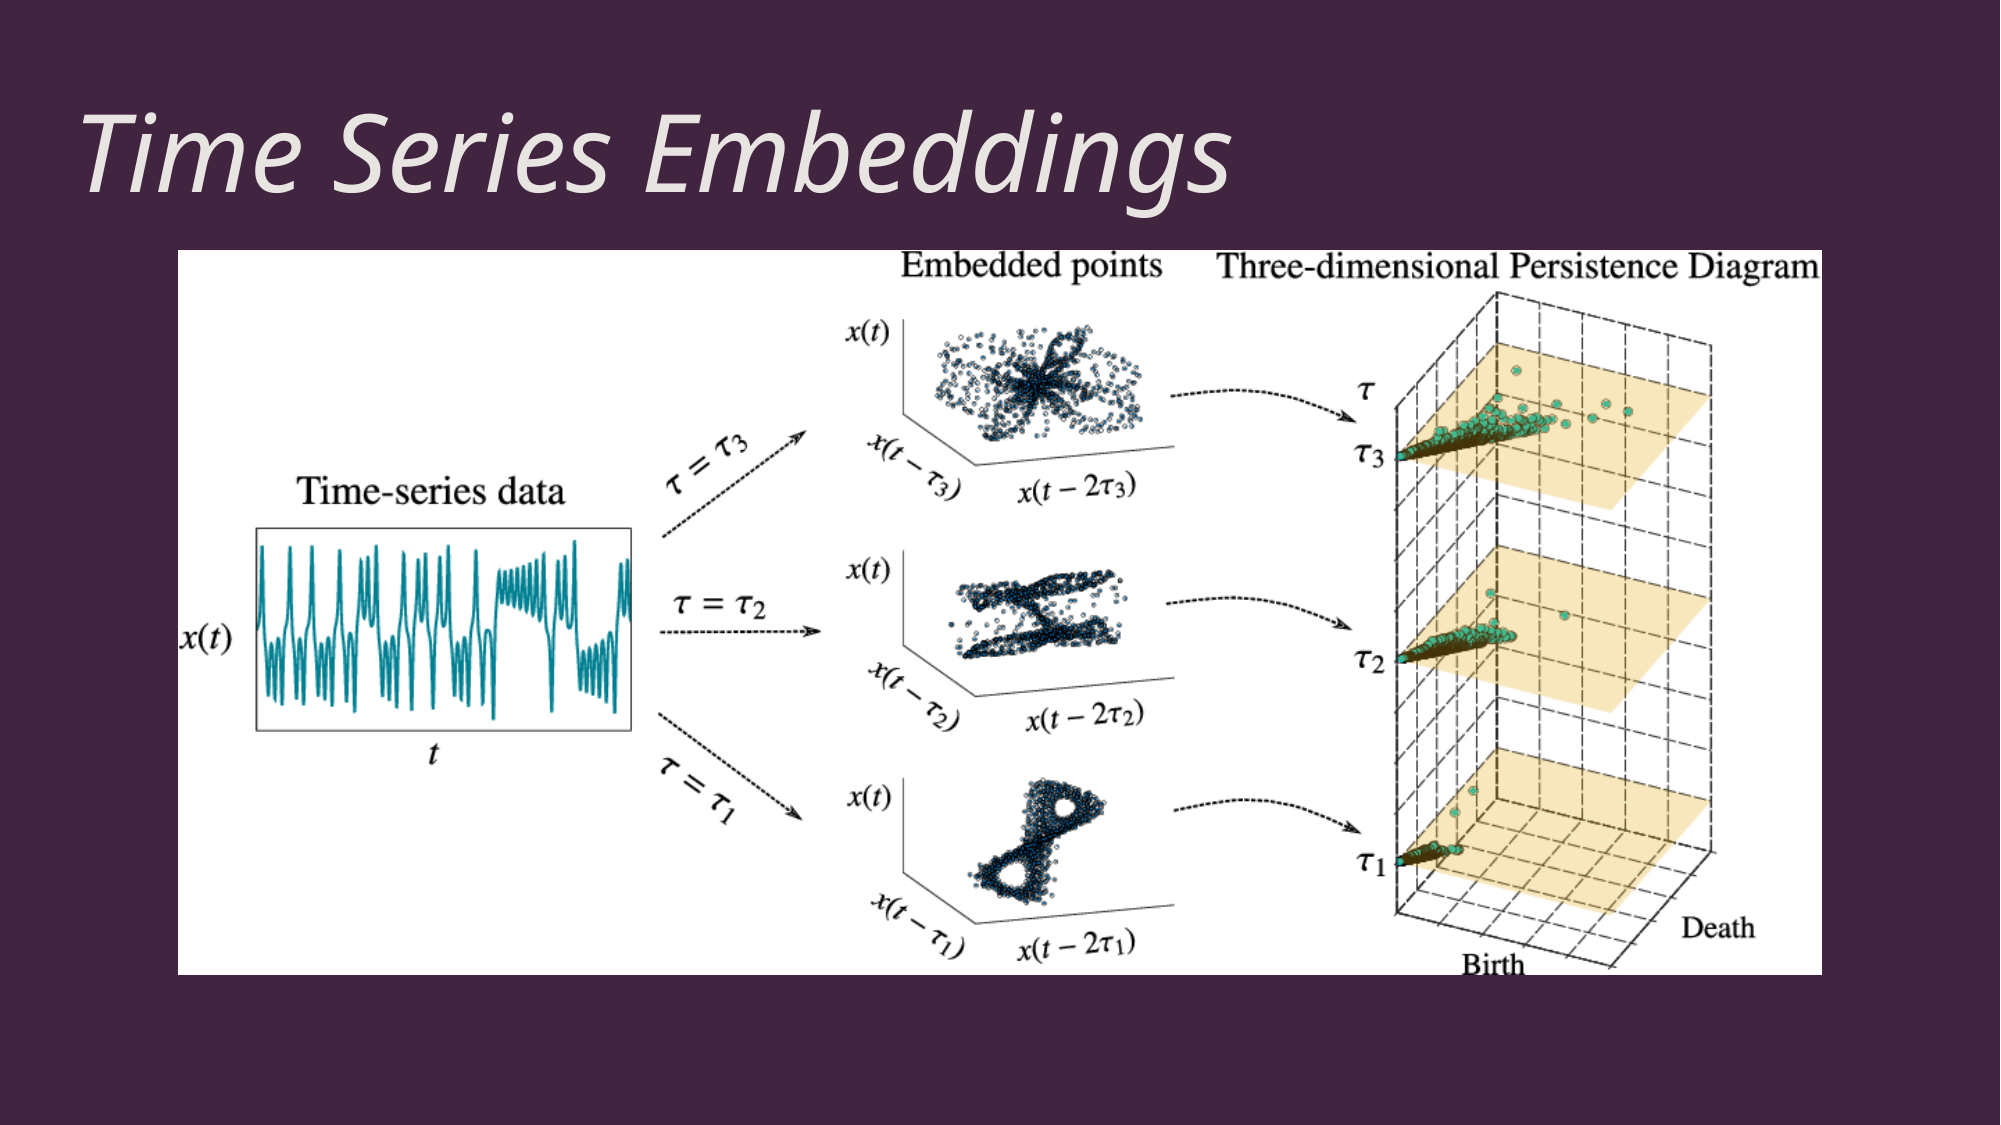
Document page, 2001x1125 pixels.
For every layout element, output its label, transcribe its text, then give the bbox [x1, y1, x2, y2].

picture [178, 250, 1822, 976]
title Time Series Embeddings [73, 63, 1928, 251]
